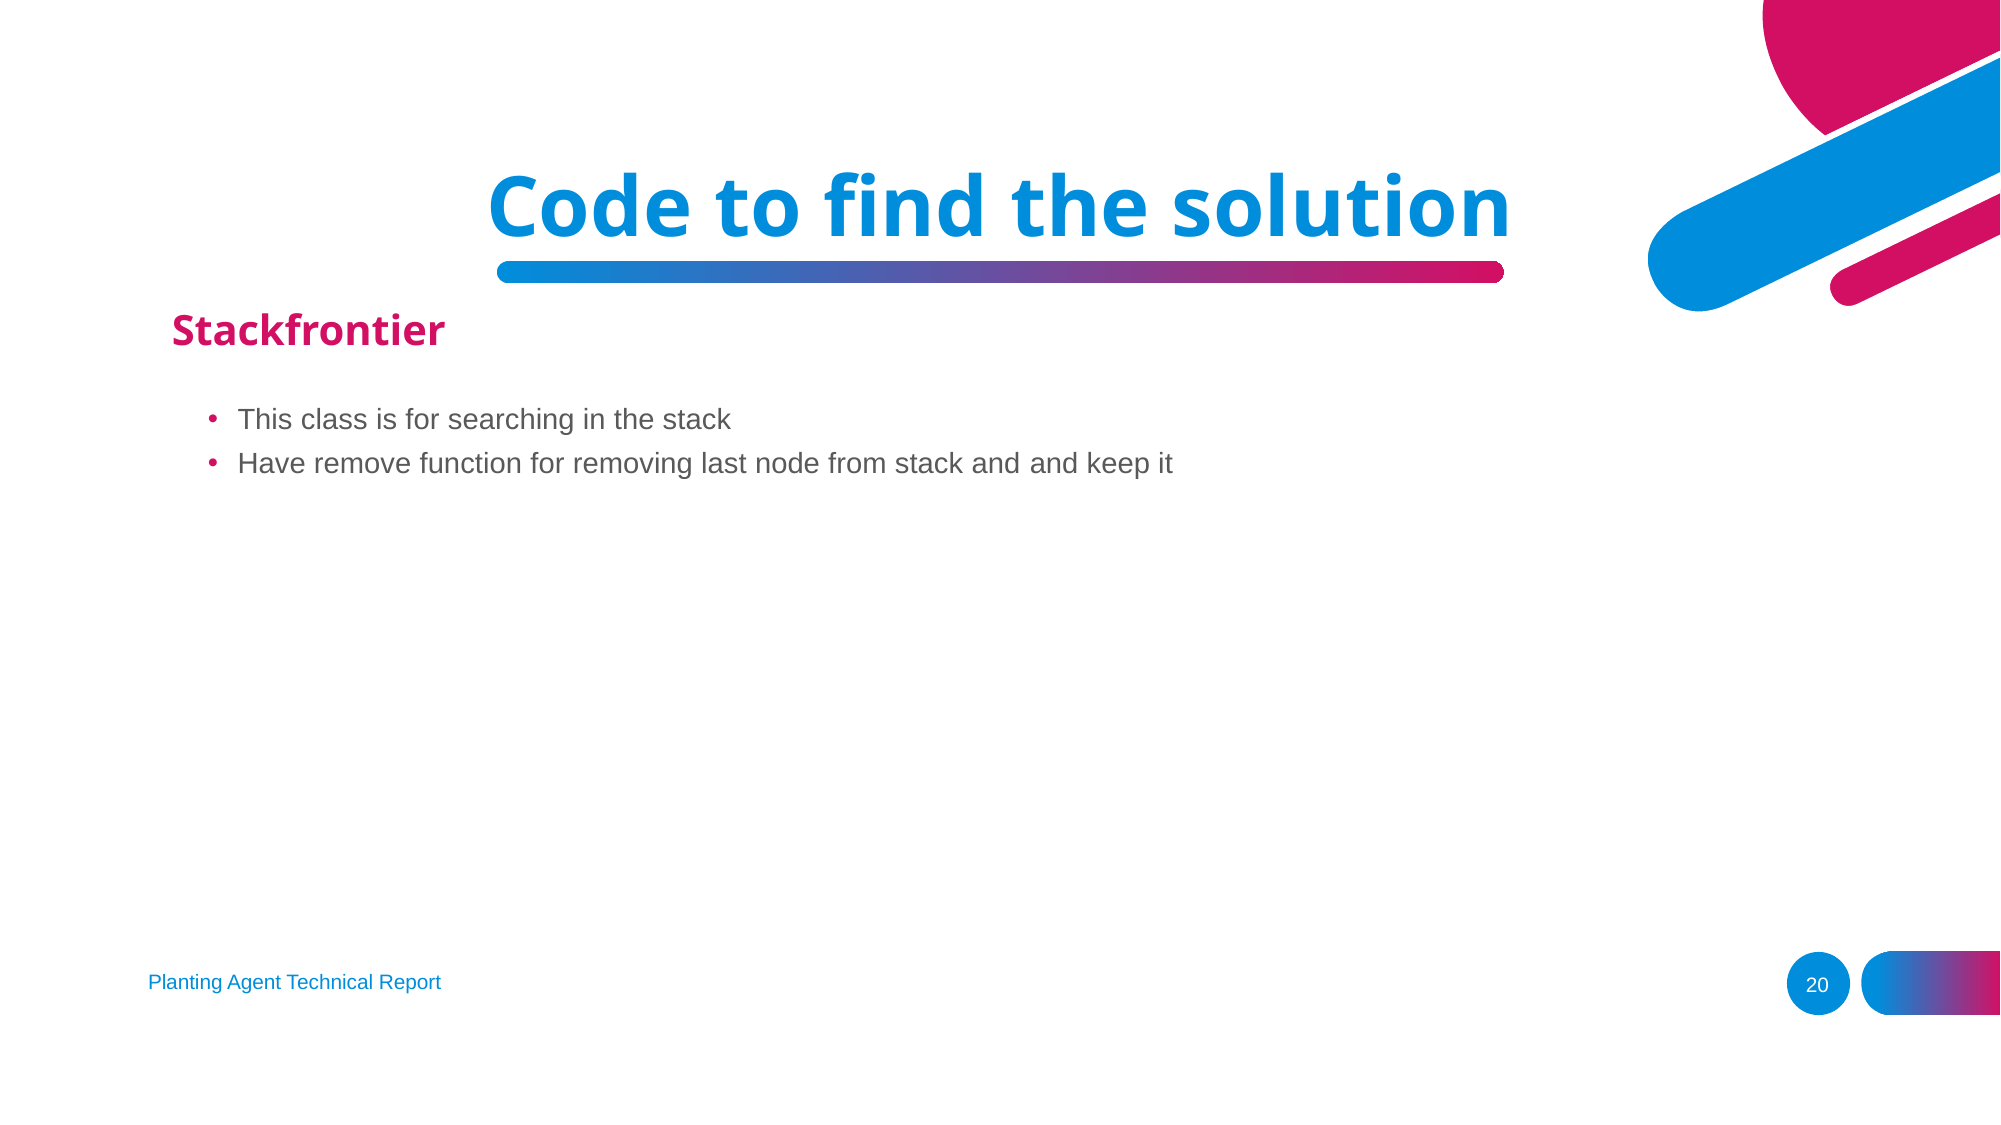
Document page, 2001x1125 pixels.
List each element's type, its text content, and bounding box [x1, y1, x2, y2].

list This class is for searching in the stack Have remove function for removing last node from stack and and keep it [192, 397, 1950, 922]
text_box Code to find the solution [137, 151, 1863, 263]
slide_number 20 [1772, 954, 1863, 1015]
footer Planting Agent Technical Report [133, 951, 809, 1011]
title [147, 221, 1873, 333]
list Stackfrontier [156, 302, 844, 362]
